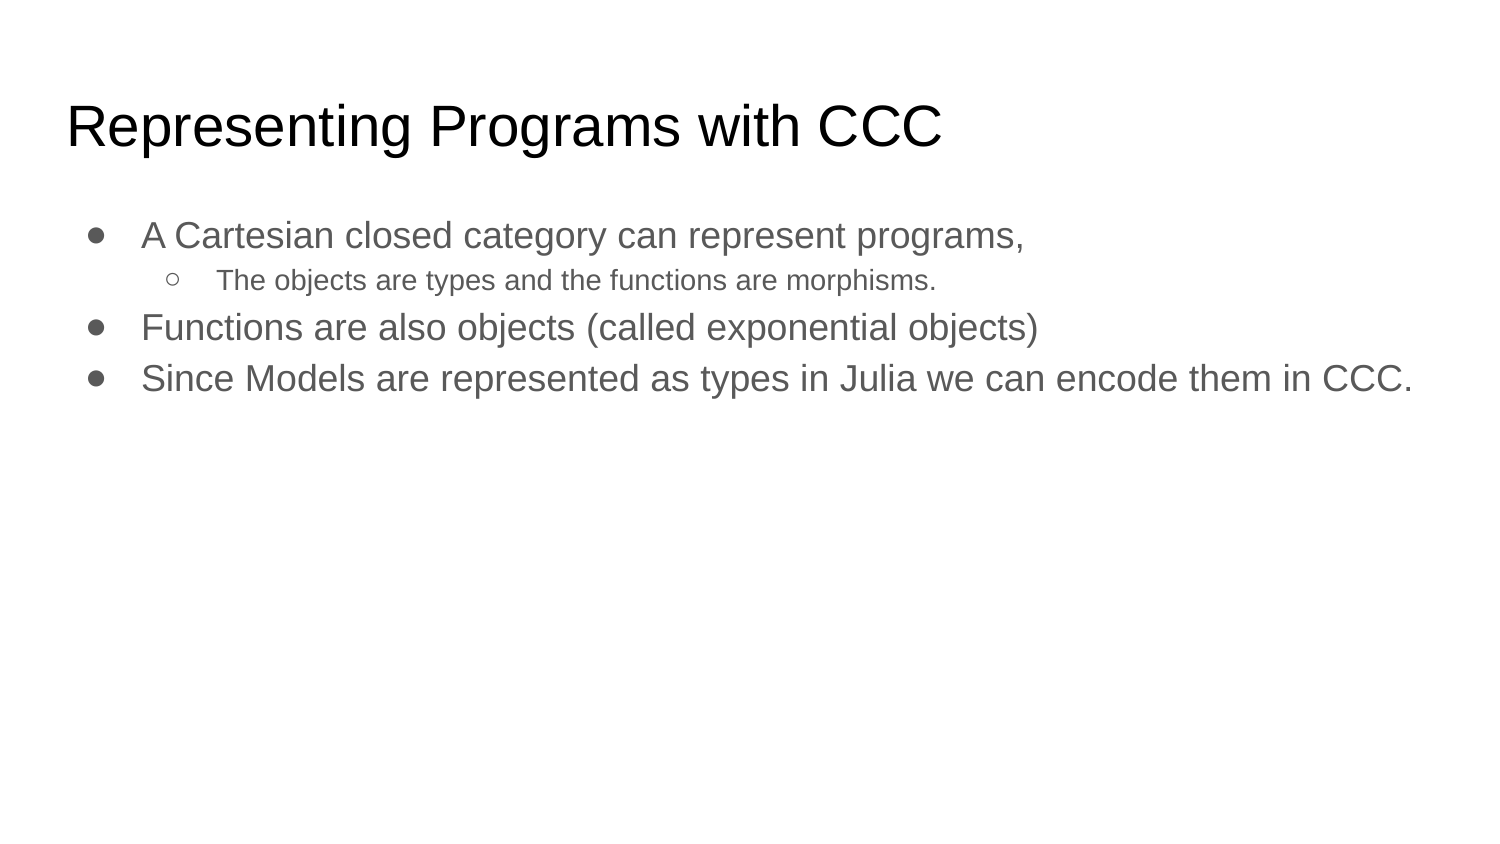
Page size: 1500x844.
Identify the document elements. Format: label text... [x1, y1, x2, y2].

title Representing Programs with CCC [51, 72, 1449, 167]
list A Cartesian closed category can represent programs, The objects are types and the functions are morphisms. Functions are also objects (called exponential objects) Since Models are represented as types in Julia we can encode them in CCC. [51, 189, 1449, 750]
